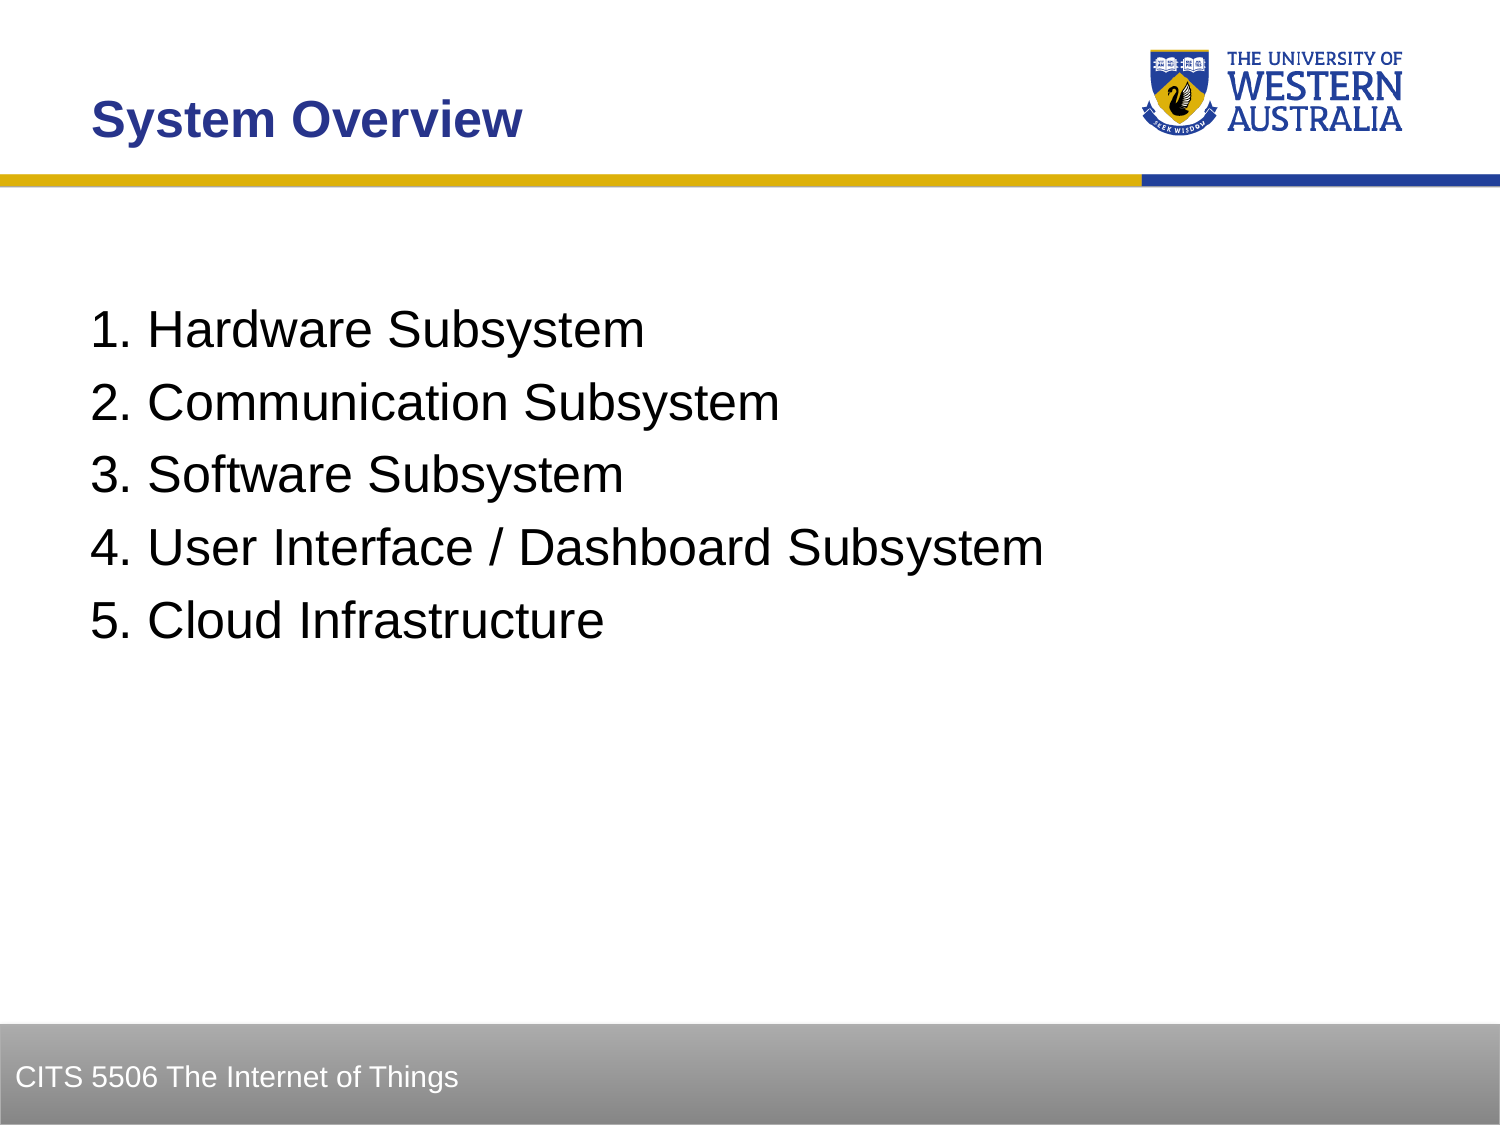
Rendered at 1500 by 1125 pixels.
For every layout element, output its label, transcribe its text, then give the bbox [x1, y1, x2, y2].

picture [0, 0, 1500, 187]
footer [62, 1037, 938, 1125]
slide_number 12 [1100, 1025, 1450, 1125]
list System Overview [76, 78, 1069, 173]
list 1. Hardware Subsystem 2. Communication Subsystem 3. Software Subsystem 4. User Interface / Dashboard Subsystem 5. Cloud Infrastructure [75, 287, 1398, 950]
